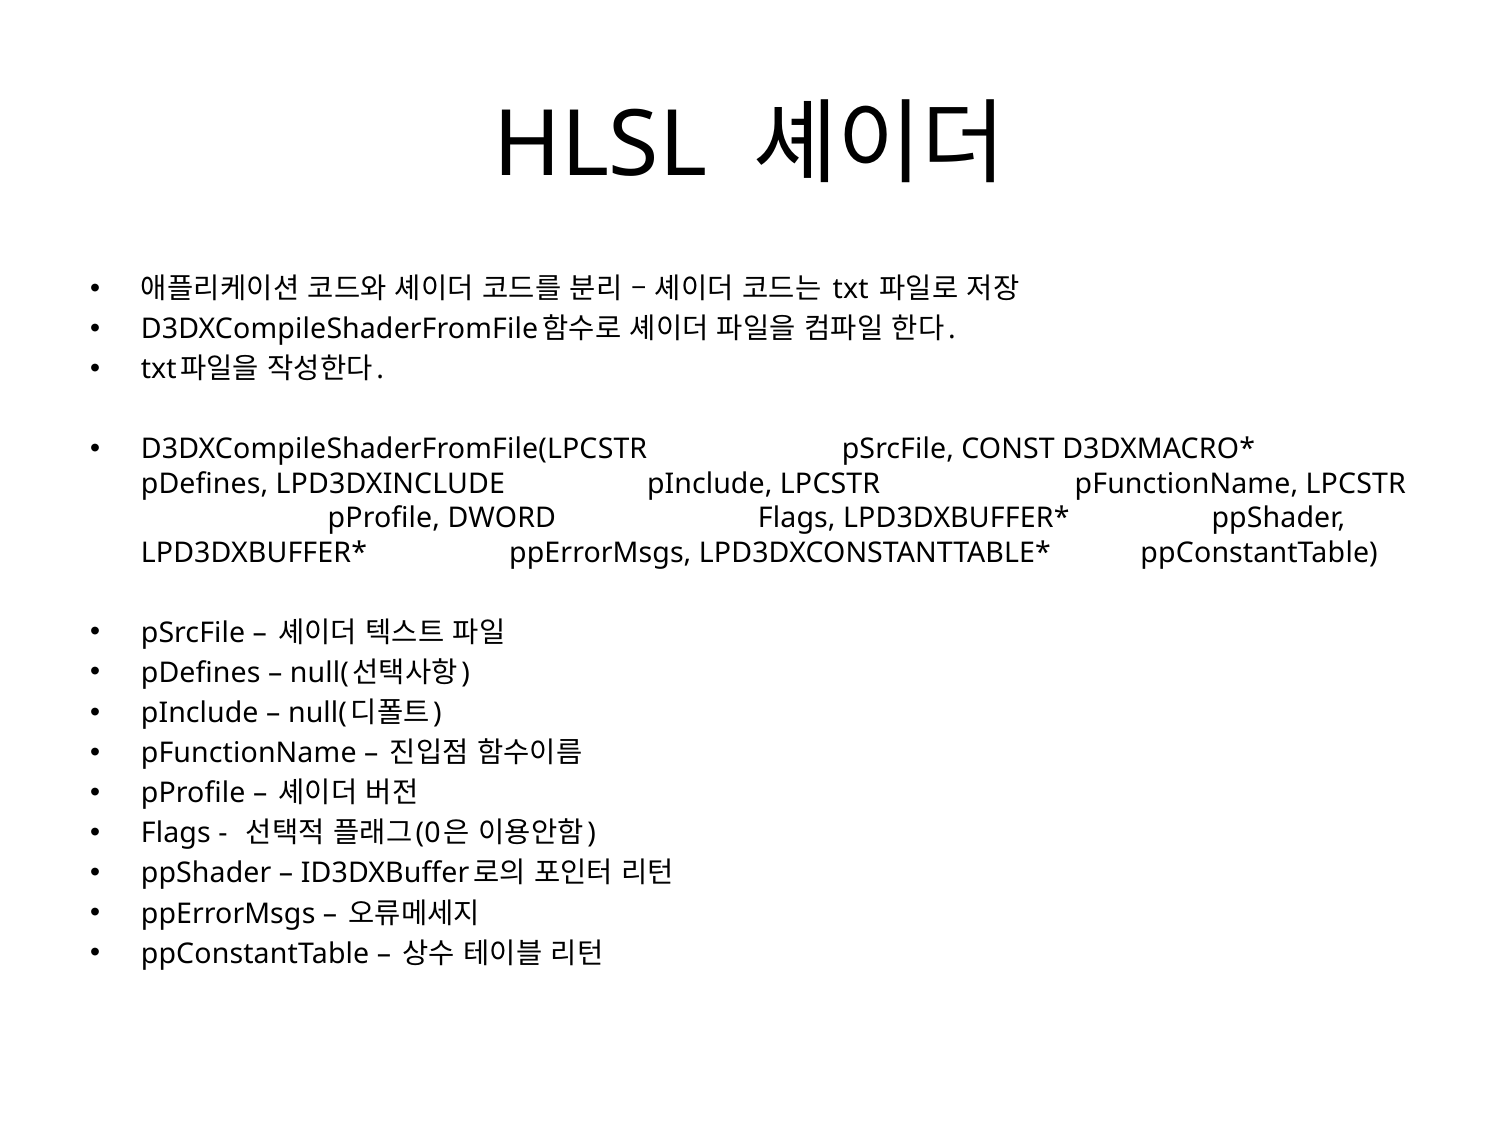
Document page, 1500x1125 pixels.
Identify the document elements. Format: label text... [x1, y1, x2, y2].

list 애플리케이션 코드와 셰이더 코드를 분리 – 셰이더 코드는 txt 파일로 저장 D3DXCompileShaderFromFile함수로 셰이더 파일을 컴파일 한다. txt파일을 작성한다. D3DXCompileShaderFromFile(LPCSTR pSrcFile, CONST D3DXMACRO* pDefines, LPD3DXINCLUDE pInclude, LPCSTR pFunctionName, LPCSTR pProfile, DWORD Flags, LPD3DXBUFFER* ppShader, LPD3DXBUFFER* ppErrorMsgs, LPD3DXCONSTANTTABLE* ppConstantTable) pSrcFile – 셰이더 텍스트 파일 pDefines – null(선택사항) pInclude – null(디폴트) pFunctionName – 진입점 함수이름 pProfile – 셰이더 버전 Flags - 선택적 플래그(0은 이용안함) ppShader – ID3DXBuffer로의 포인터 리턴 ppErrorMsgs – 오류메세지 ppConstantTable – 상수 테이블 리턴 [75, 262, 1425, 1005]
title HLSL 셰이더 [75, 45, 1425, 233]
